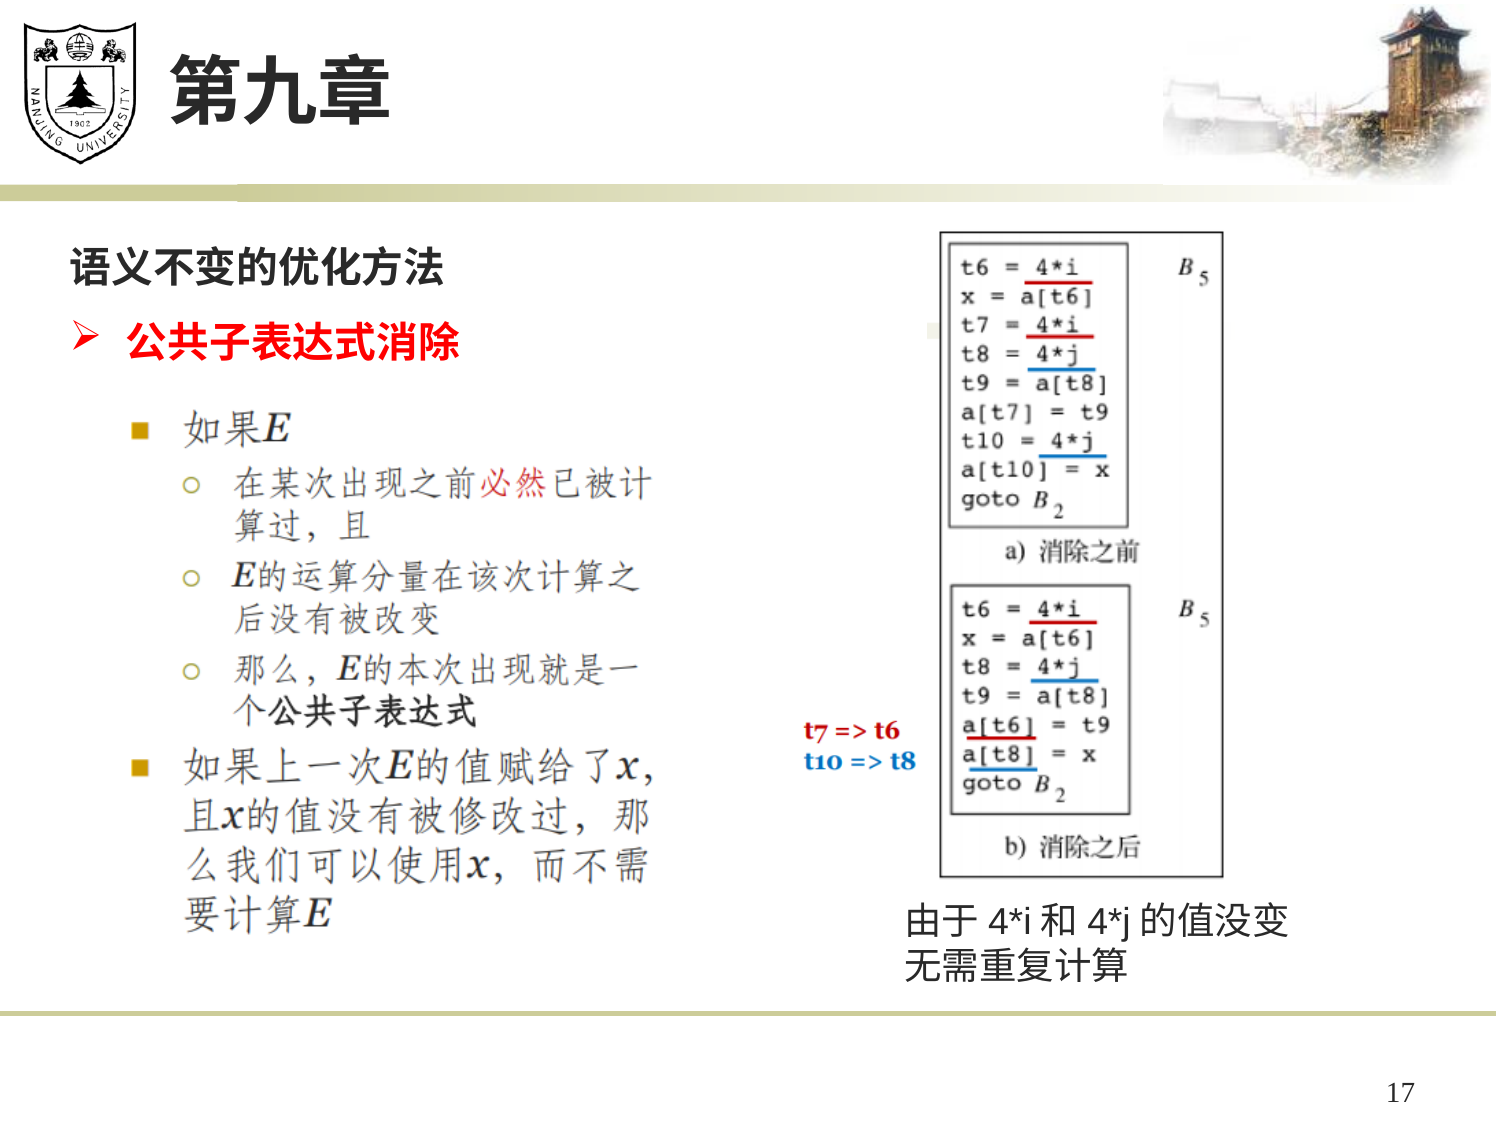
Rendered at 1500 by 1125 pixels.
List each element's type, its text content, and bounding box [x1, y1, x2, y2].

picture [0, 1011, 1496, 1016]
picture [100, 377, 680, 966]
text_box 由于4*i和4*j的值没变 无需重复计算 [889, 889, 1305, 995]
title 第九章 [152, 35, 1254, 141]
picture [795, 218, 1235, 889]
picture [1163, 4, 1491, 185]
picture [17, 18, 143, 168]
text_box 语义不变的优化方法 公共子表达式消除 [54, 208, 475, 373]
